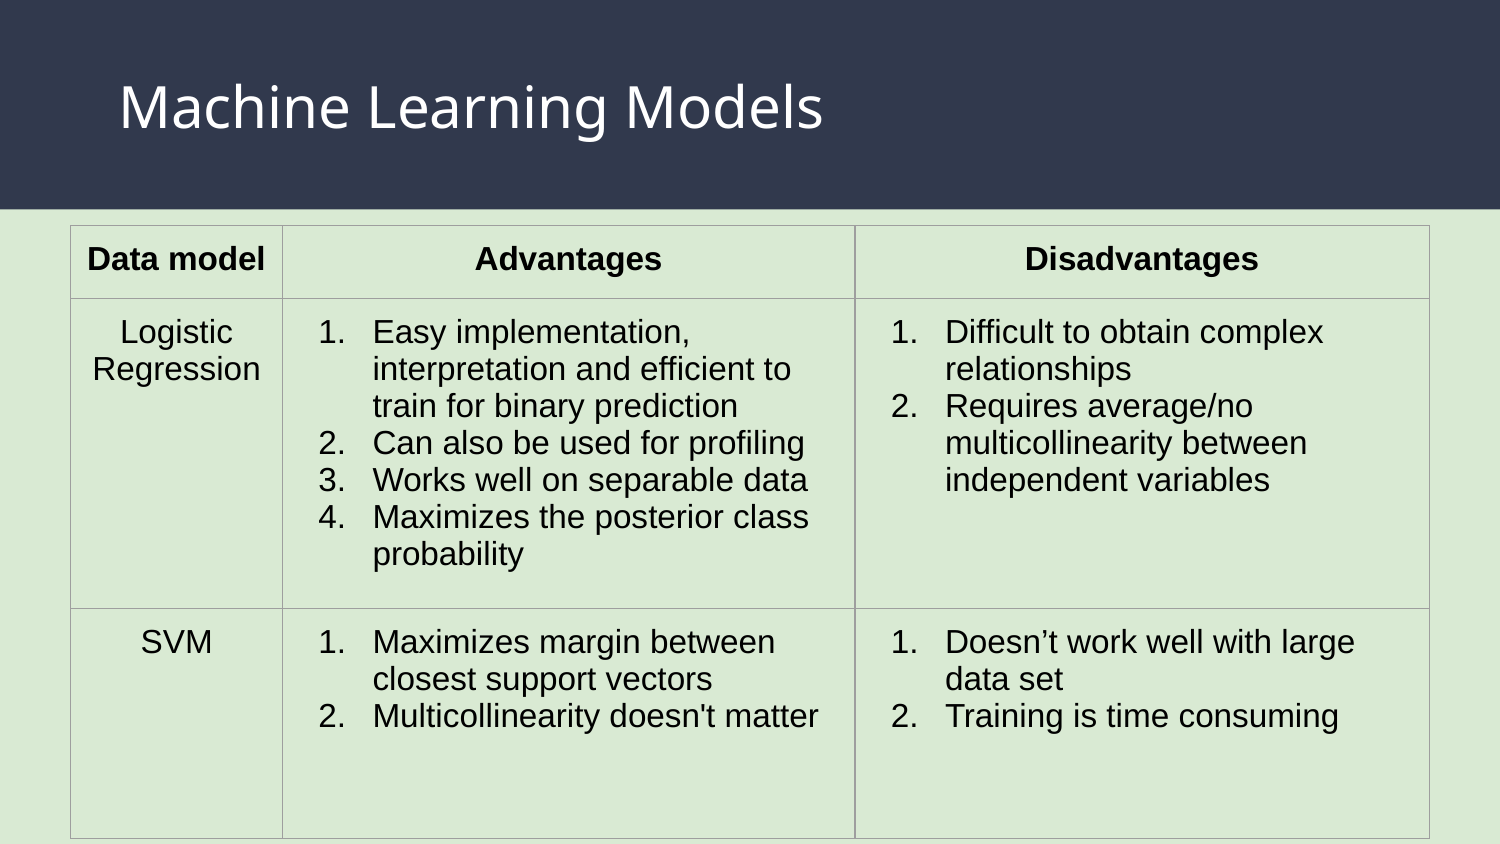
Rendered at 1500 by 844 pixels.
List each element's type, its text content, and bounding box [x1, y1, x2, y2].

table_cell SVM [71, 609, 282, 838]
table_header Advantages [283, 226, 854, 298]
table_cell Maximizes margin between closest support vectors Multicollinearity doesn't matter [283, 609, 854, 838]
table_cell Difficult to obtain complex relationships Requires average/no multicollinearity between independent variables [856, 299, 1429, 608]
table_header Disadvantages [856, 226, 1429, 298]
table_cell Doesn’t work well with large data set Training is time consuming [856, 609, 1429, 838]
table_cell Easy implementation, interpretation and efficient to train for binary prediction Can also be used for profiling Works well on separable data Maximizes the posterior class probability [283, 299, 854, 608]
table_header Data model [71, 226, 282, 298]
table_cell Logistic Regression [71, 299, 282, 608]
title Machine Learning Models [103, 55, 1500, 159]
